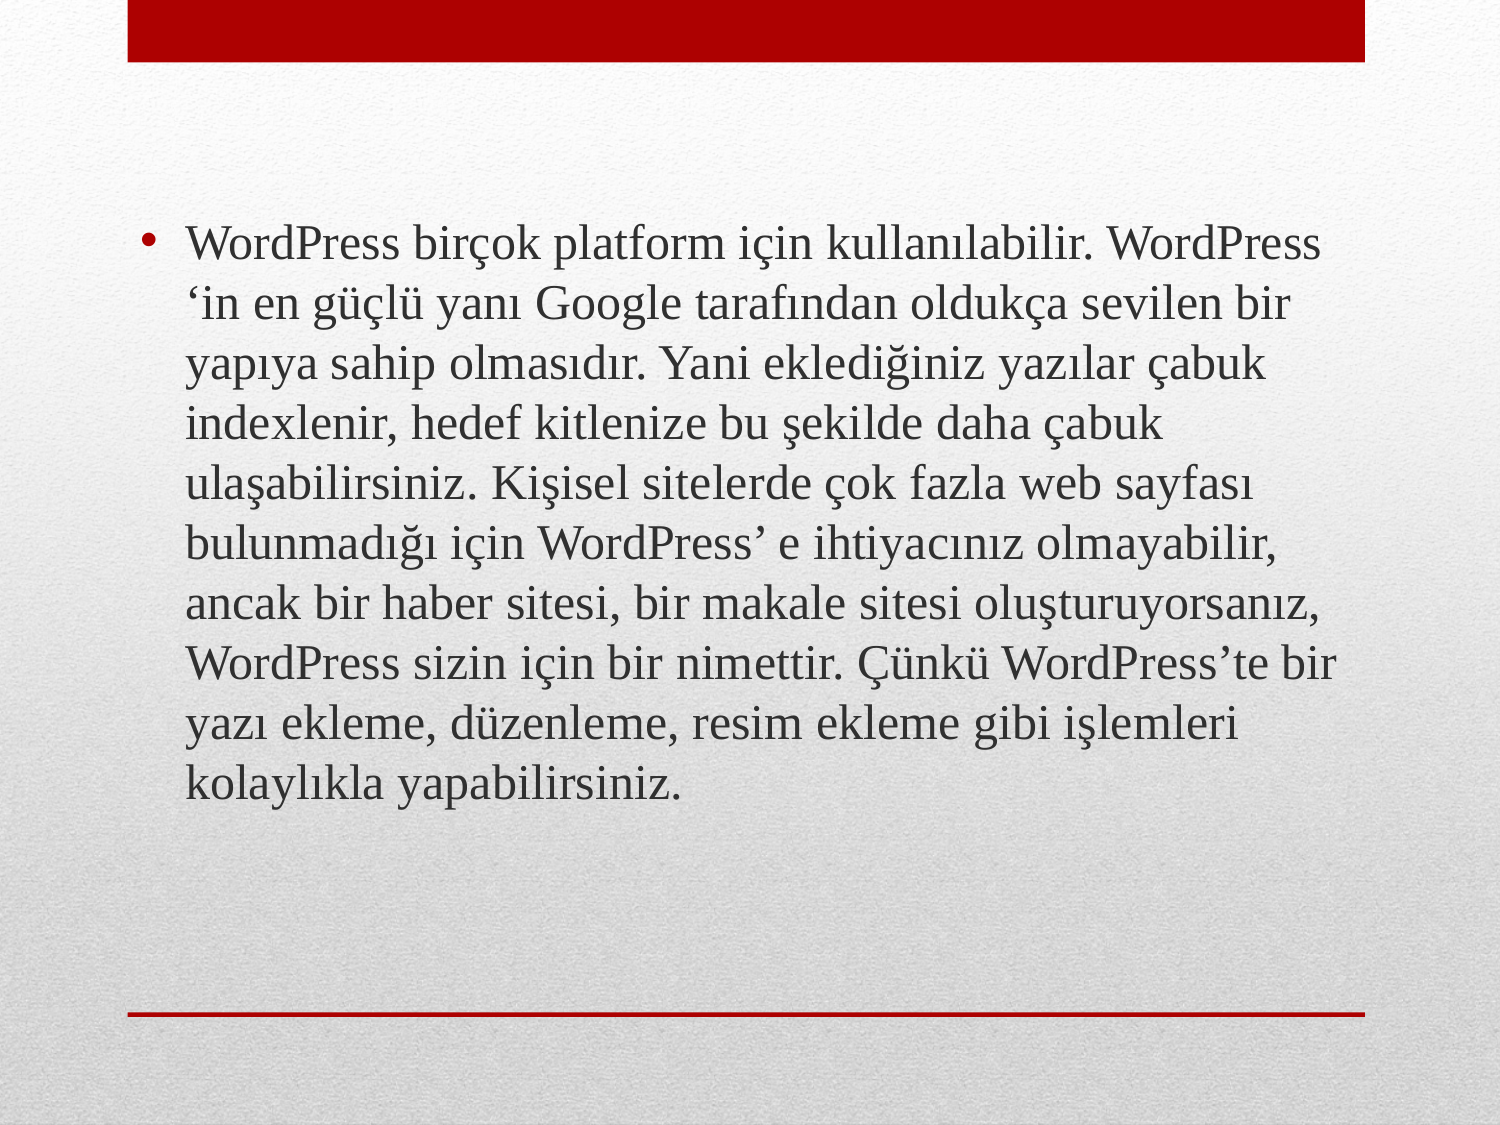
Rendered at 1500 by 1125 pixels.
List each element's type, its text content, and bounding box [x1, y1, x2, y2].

list WordPress birçok platform için kullanılabilir. WordPress ‘in en güçlü yanı Google tarafından oldukça sevilen bir yapıya sahip olmasıdır. Yani eklediğiniz yazılar çabuk indexlenir, hedef kitlenize bu şekilde daha çabuk ulaşabilirsiniz. Kişisel sitelerde çok fazla web sayfası bulunmadığı için WordPress’ e ihtiyacınız olmayabilir, ancak bir haber sitesi, bir makale sitesi oluşturuyorsanız, WordPress sizin için bir nimettir. Çünkü WordPress’te bir yazı ekleme, düzenleme, resim ekleme gibi işlemleri kolaylıkla yapabilirsiniz. [125, 112, 1363, 976]
